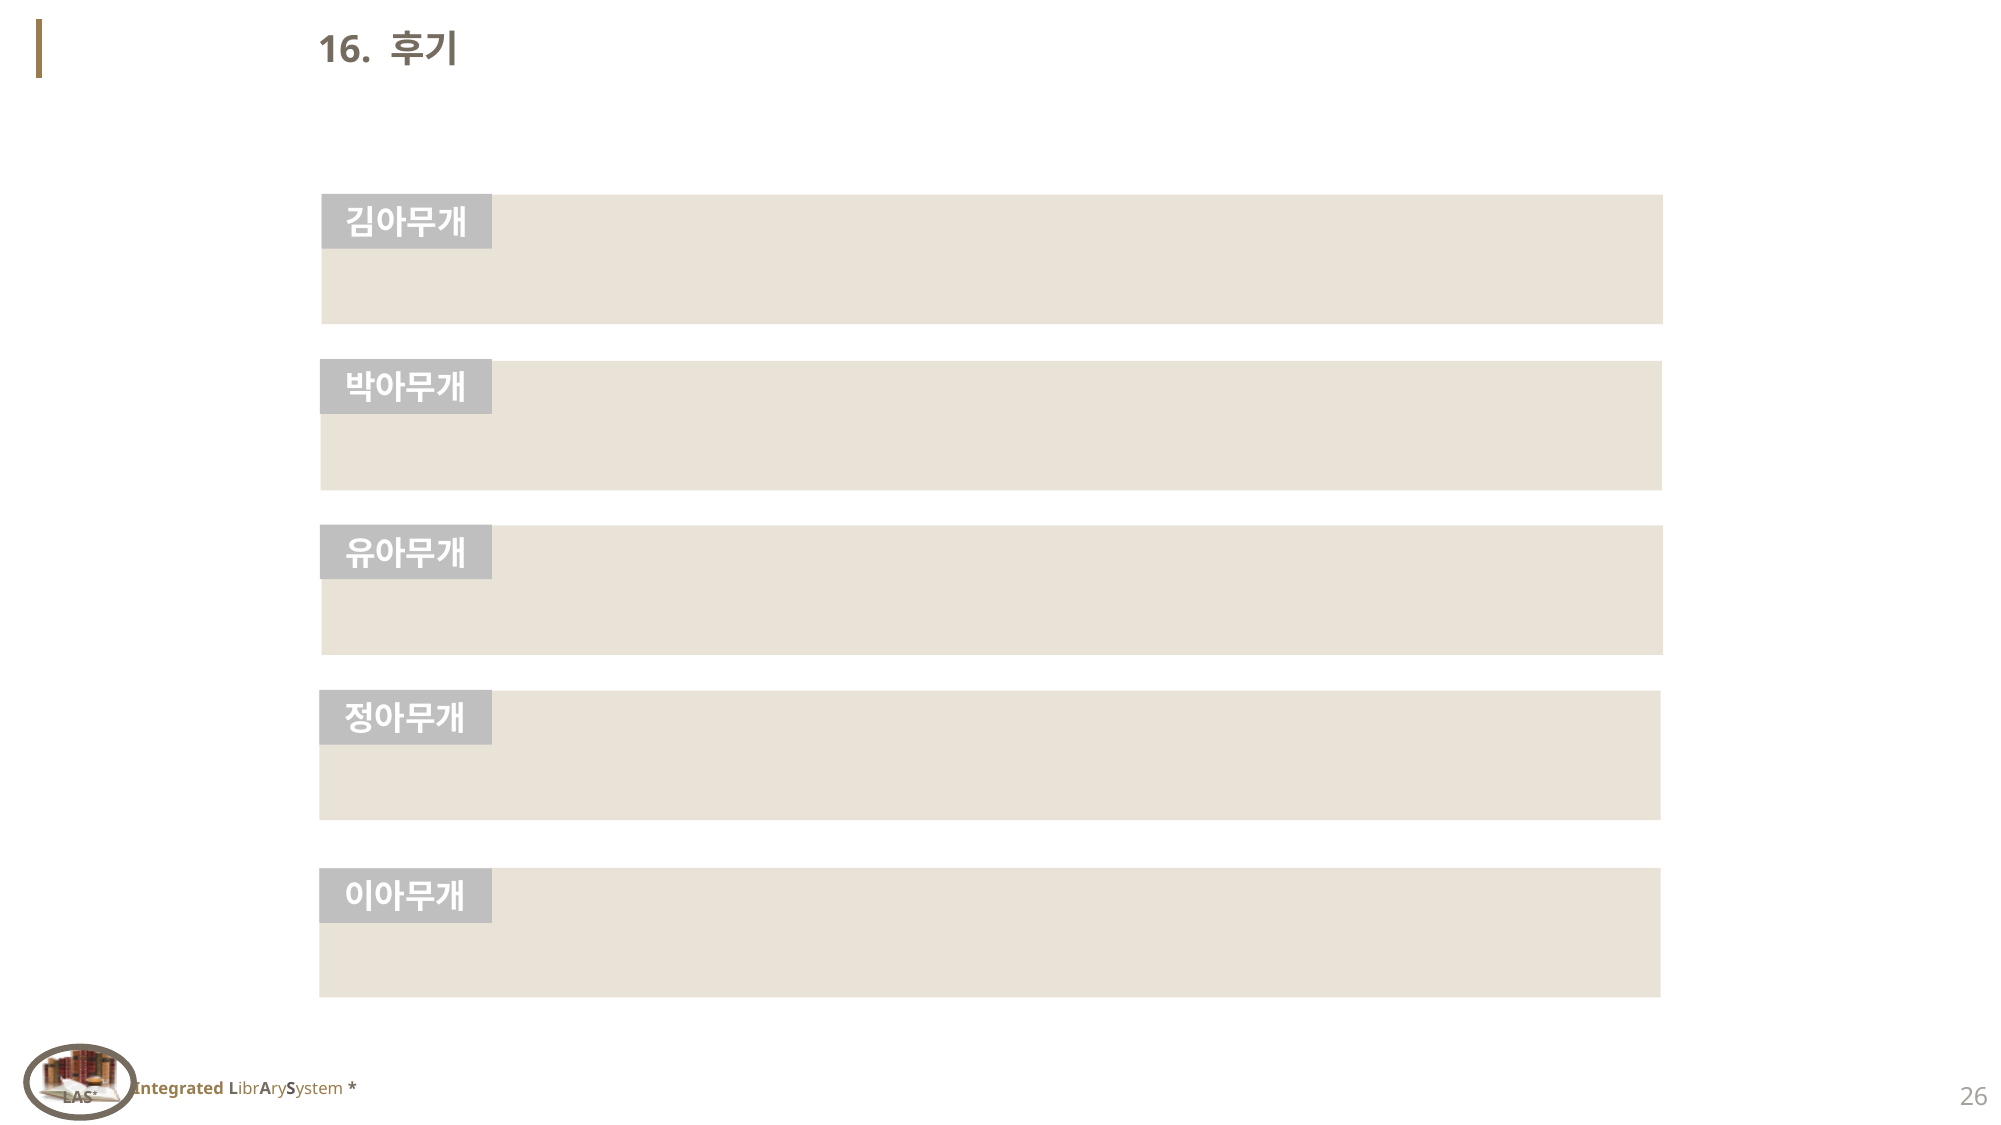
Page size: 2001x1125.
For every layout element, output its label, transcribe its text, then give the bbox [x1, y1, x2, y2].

text_box 박아무개 [319, 359, 492, 414]
text_box 16. 후기 [303, 17, 1036, 78]
text_box 정아무개 [319, 689, 492, 745]
text_box [317, 689, 1663, 822]
slide_number 26 [1536, 1067, 2000, 1125]
text_box [320, 523, 1665, 657]
text_box 이아무개 [319, 868, 492, 923]
picture [38, 1050, 122, 1107]
text_box [319, 359, 1664, 493]
text_box 김아무개 [321, 193, 492, 249]
text_box [317, 866, 1663, 999]
text_box [320, 192, 1665, 326]
picture [96, 1044, 122, 1055]
text_box 유아무개 [319, 524, 492, 580]
picture [38, 1044, 65, 1055]
